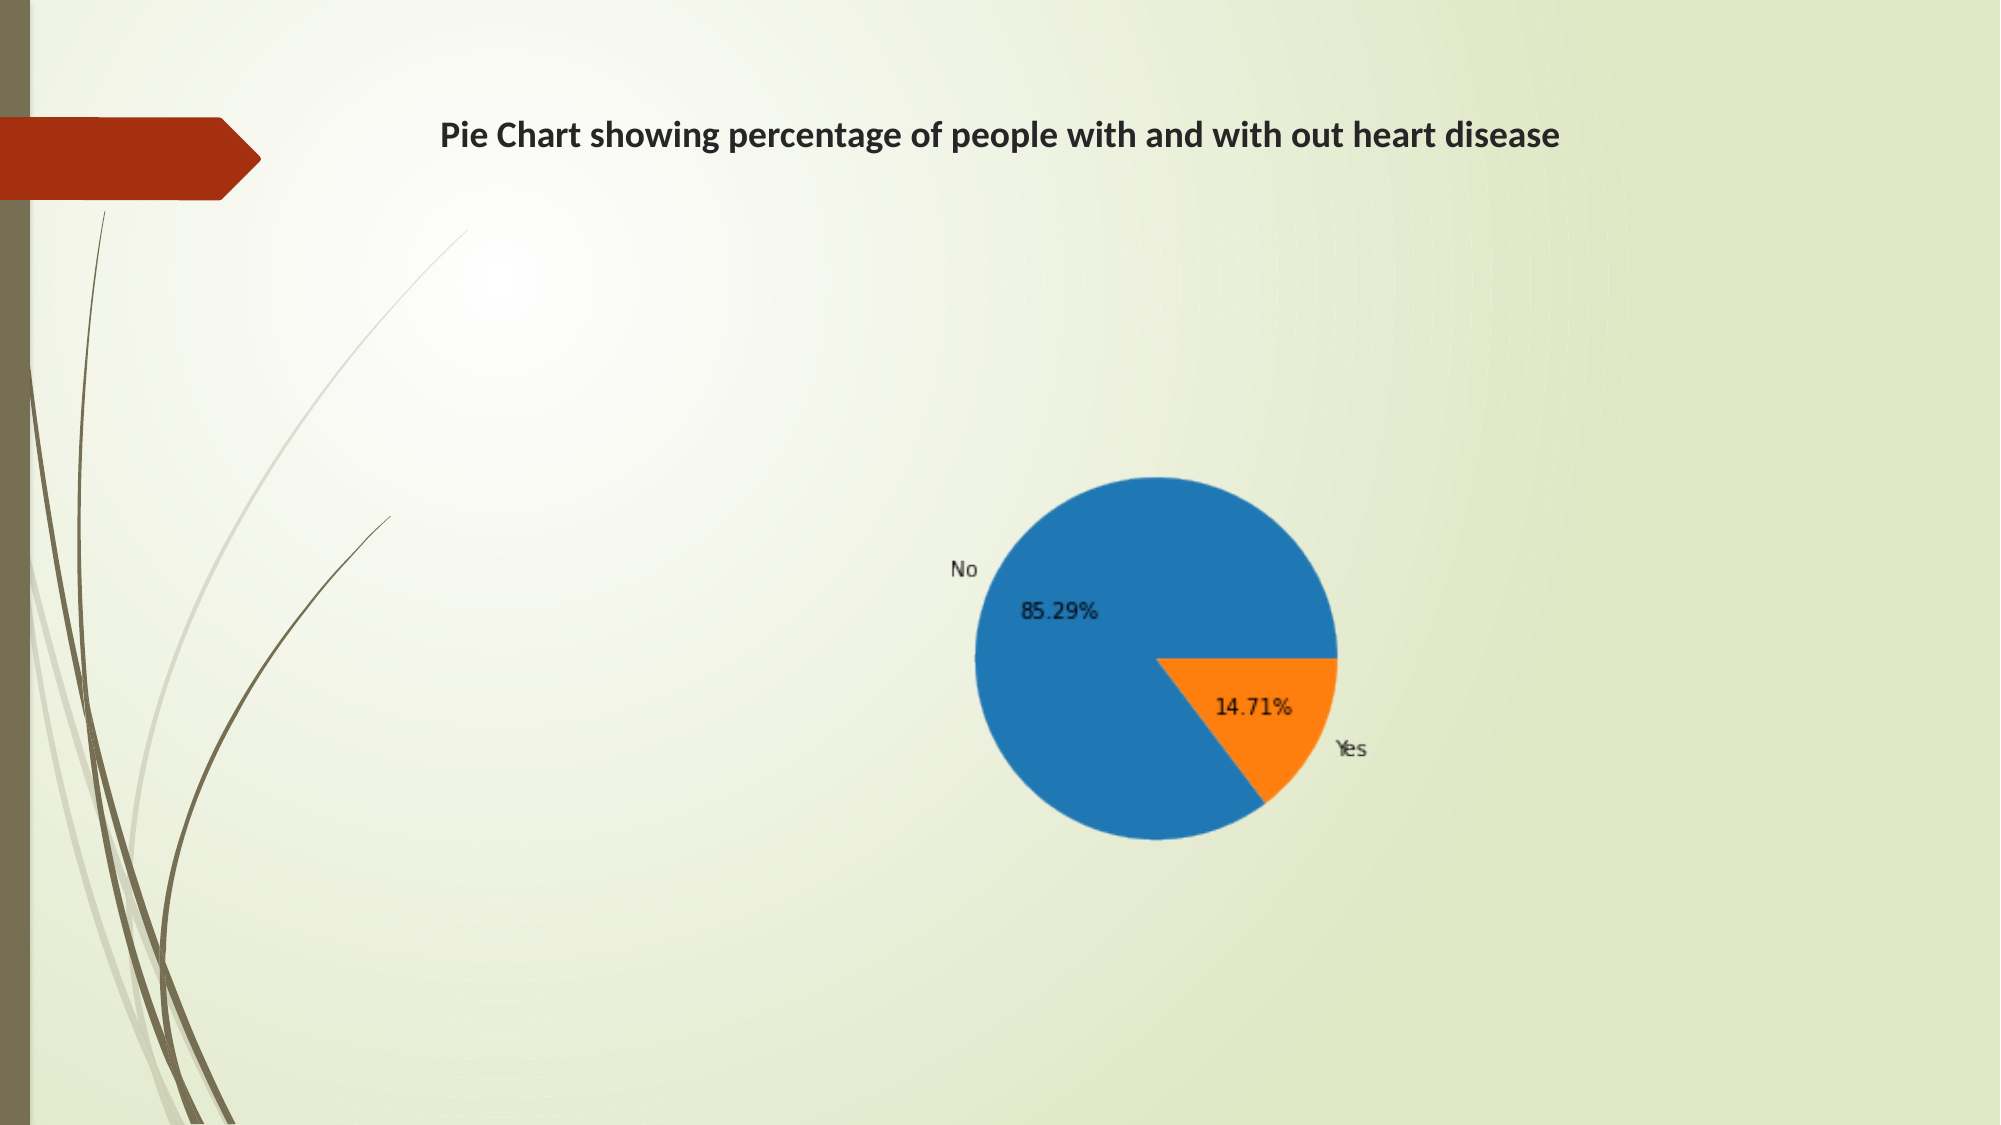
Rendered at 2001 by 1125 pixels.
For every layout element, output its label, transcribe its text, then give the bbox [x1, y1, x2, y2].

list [915, 418, 1397, 901]
title Pie Chart showing percentage of people with and with out heart disease [425, 102, 1888, 313]
